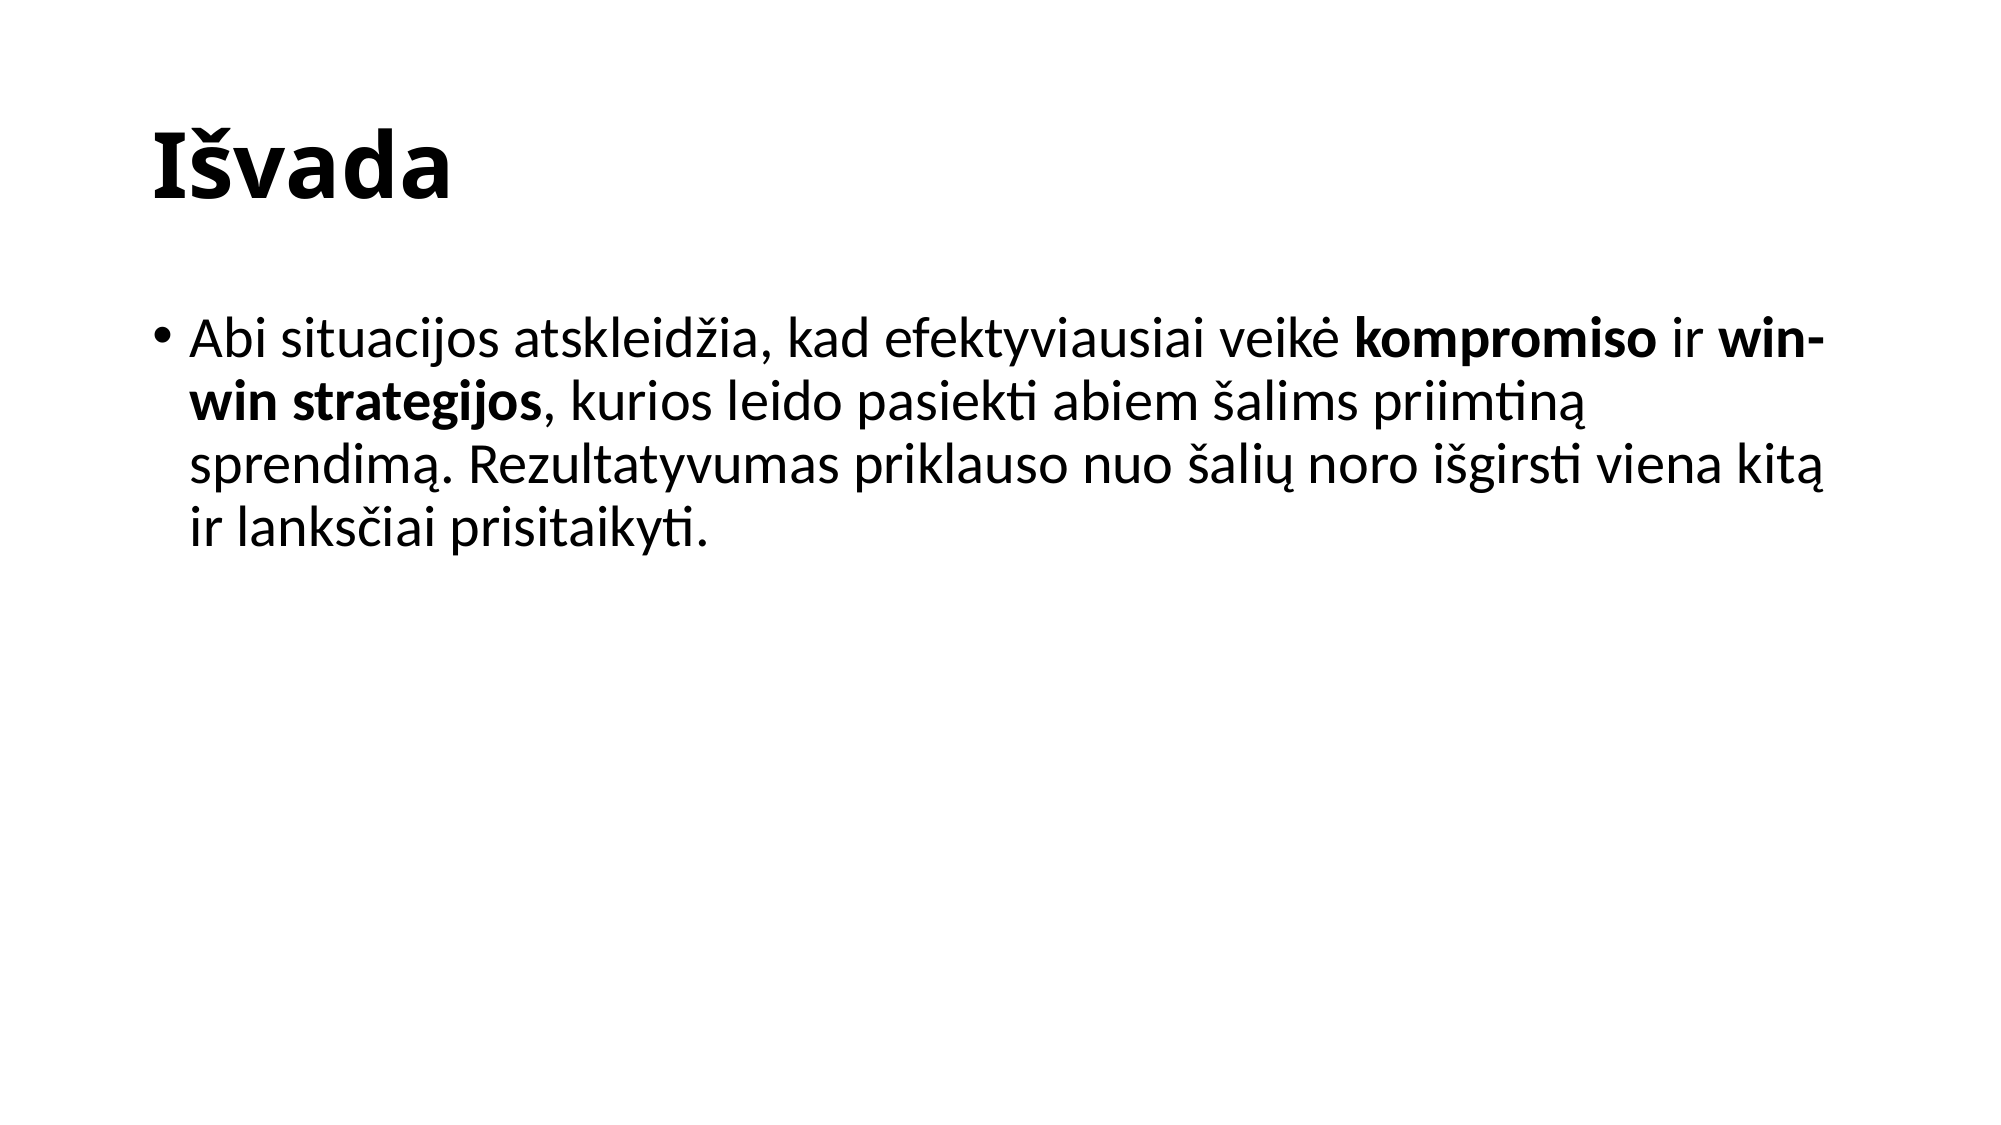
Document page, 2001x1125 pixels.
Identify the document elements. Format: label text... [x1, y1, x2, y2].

list Abi situacijos atskleidžia, kad efektyviausiai veikė kompromiso ir win-win strategijos, kurios leido pasiekti abiem šalims priimtiną sprendimą. Rezultatyvumas priklauso nuo šalių noro išgirsti viena kitą ir lanksčiai prisitaikyti. [137, 299, 1863, 1014]
title Išvada [137, 59, 1863, 278]
